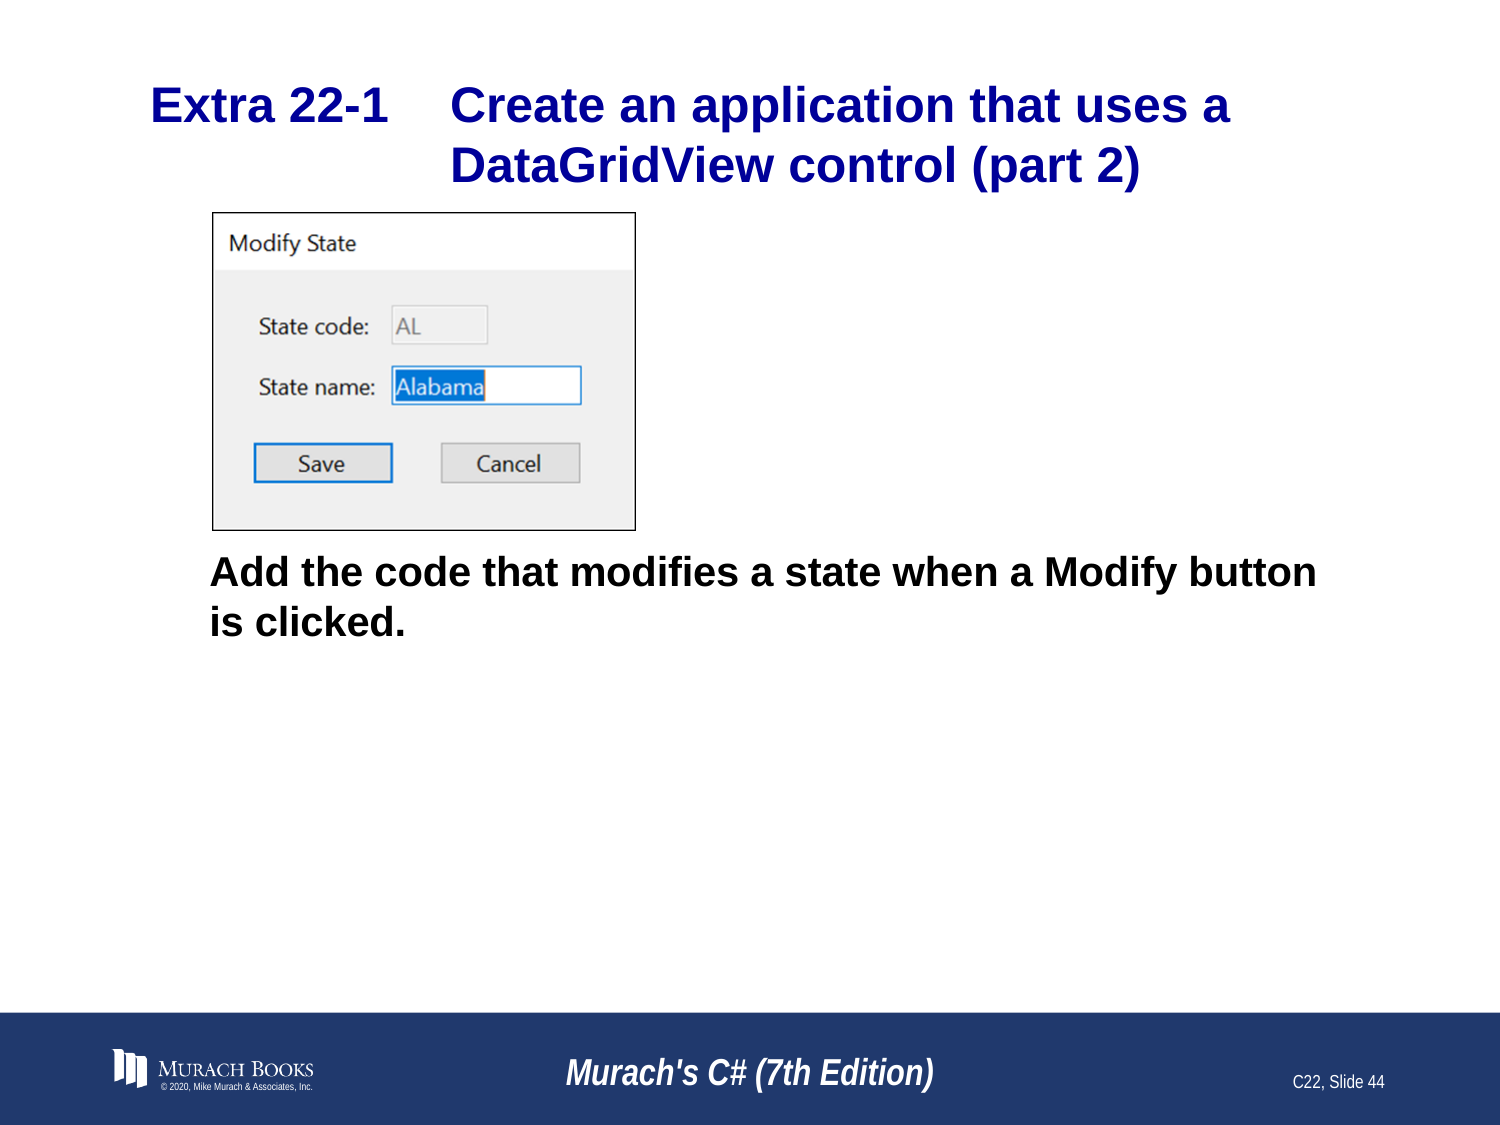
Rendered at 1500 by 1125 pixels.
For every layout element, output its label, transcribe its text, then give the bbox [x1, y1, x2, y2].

slide_number Murach's C# (7th Edition) [463, 1025, 1050, 1100]
title Extra 22-1 Create an application that uses a DataGridView control (part 2) [150, 72, 1350, 194]
footer © 2020, Mike Murach & Associates, Inc. [12, 1025, 463, 1100]
slide_number C22, Slide 44 [1087, 1025, 1400, 1100]
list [212, 212, 636, 531]
list Add the code that modifies a state when a Modify button is clicked. [137, 537, 1350, 900]
